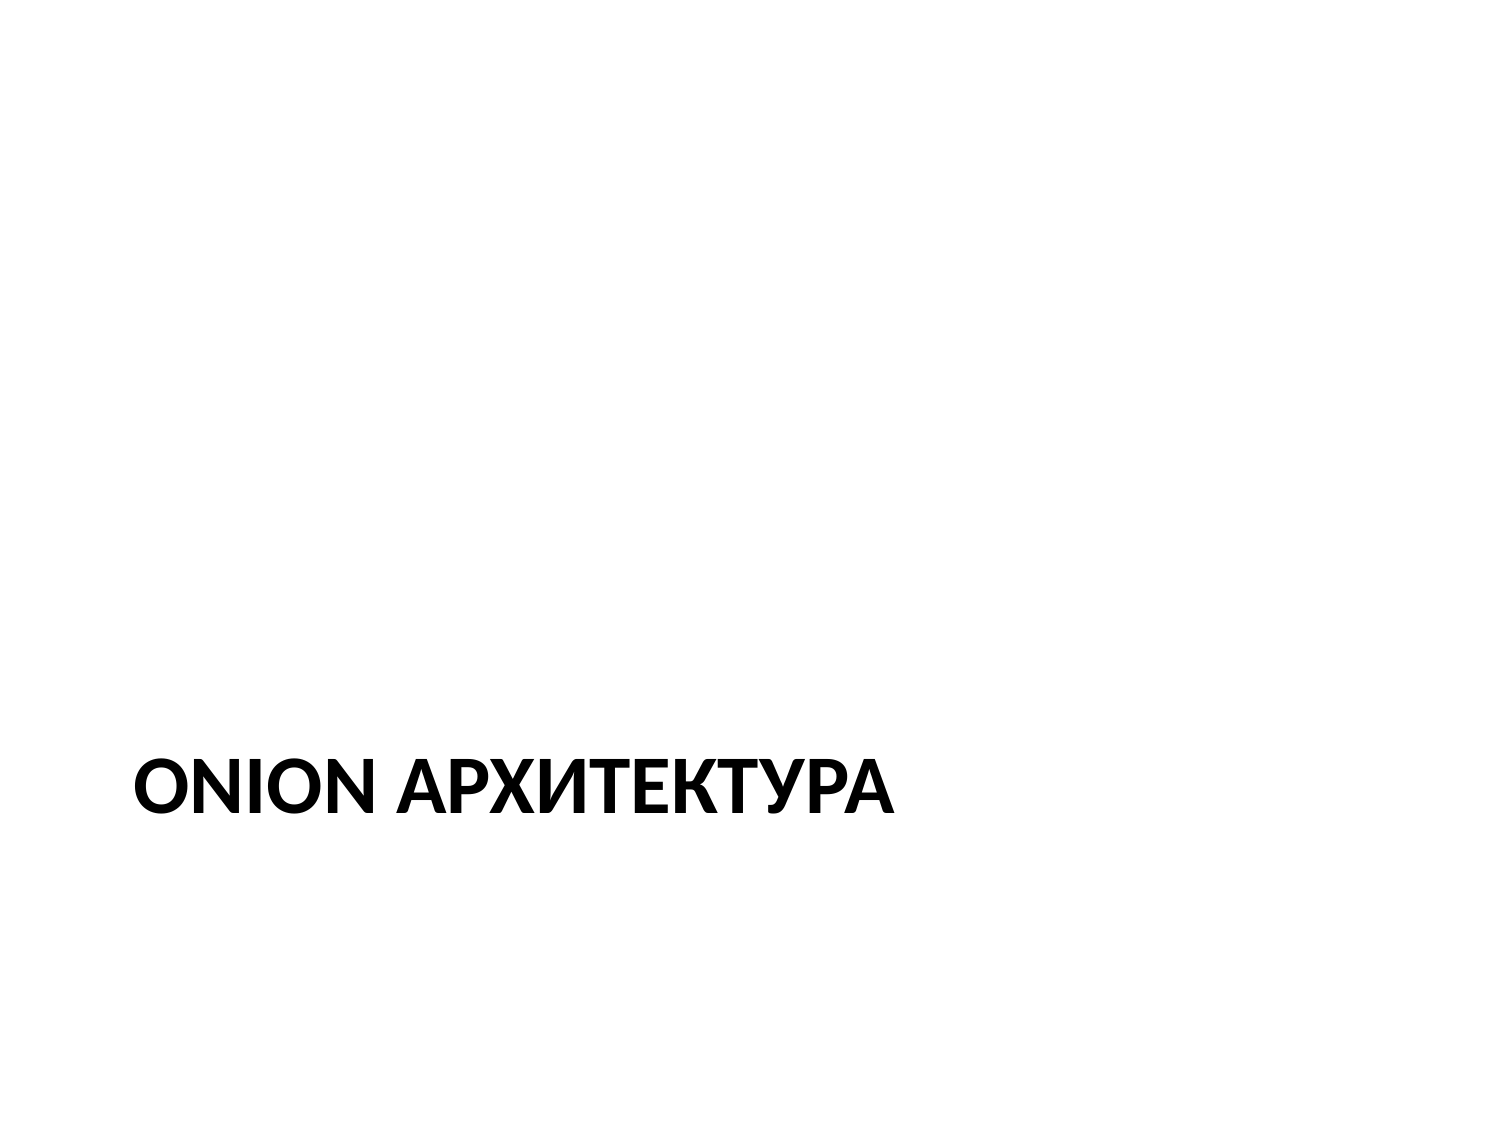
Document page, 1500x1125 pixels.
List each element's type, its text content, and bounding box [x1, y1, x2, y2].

title ONION архитектура [118, 722, 1394, 947]
